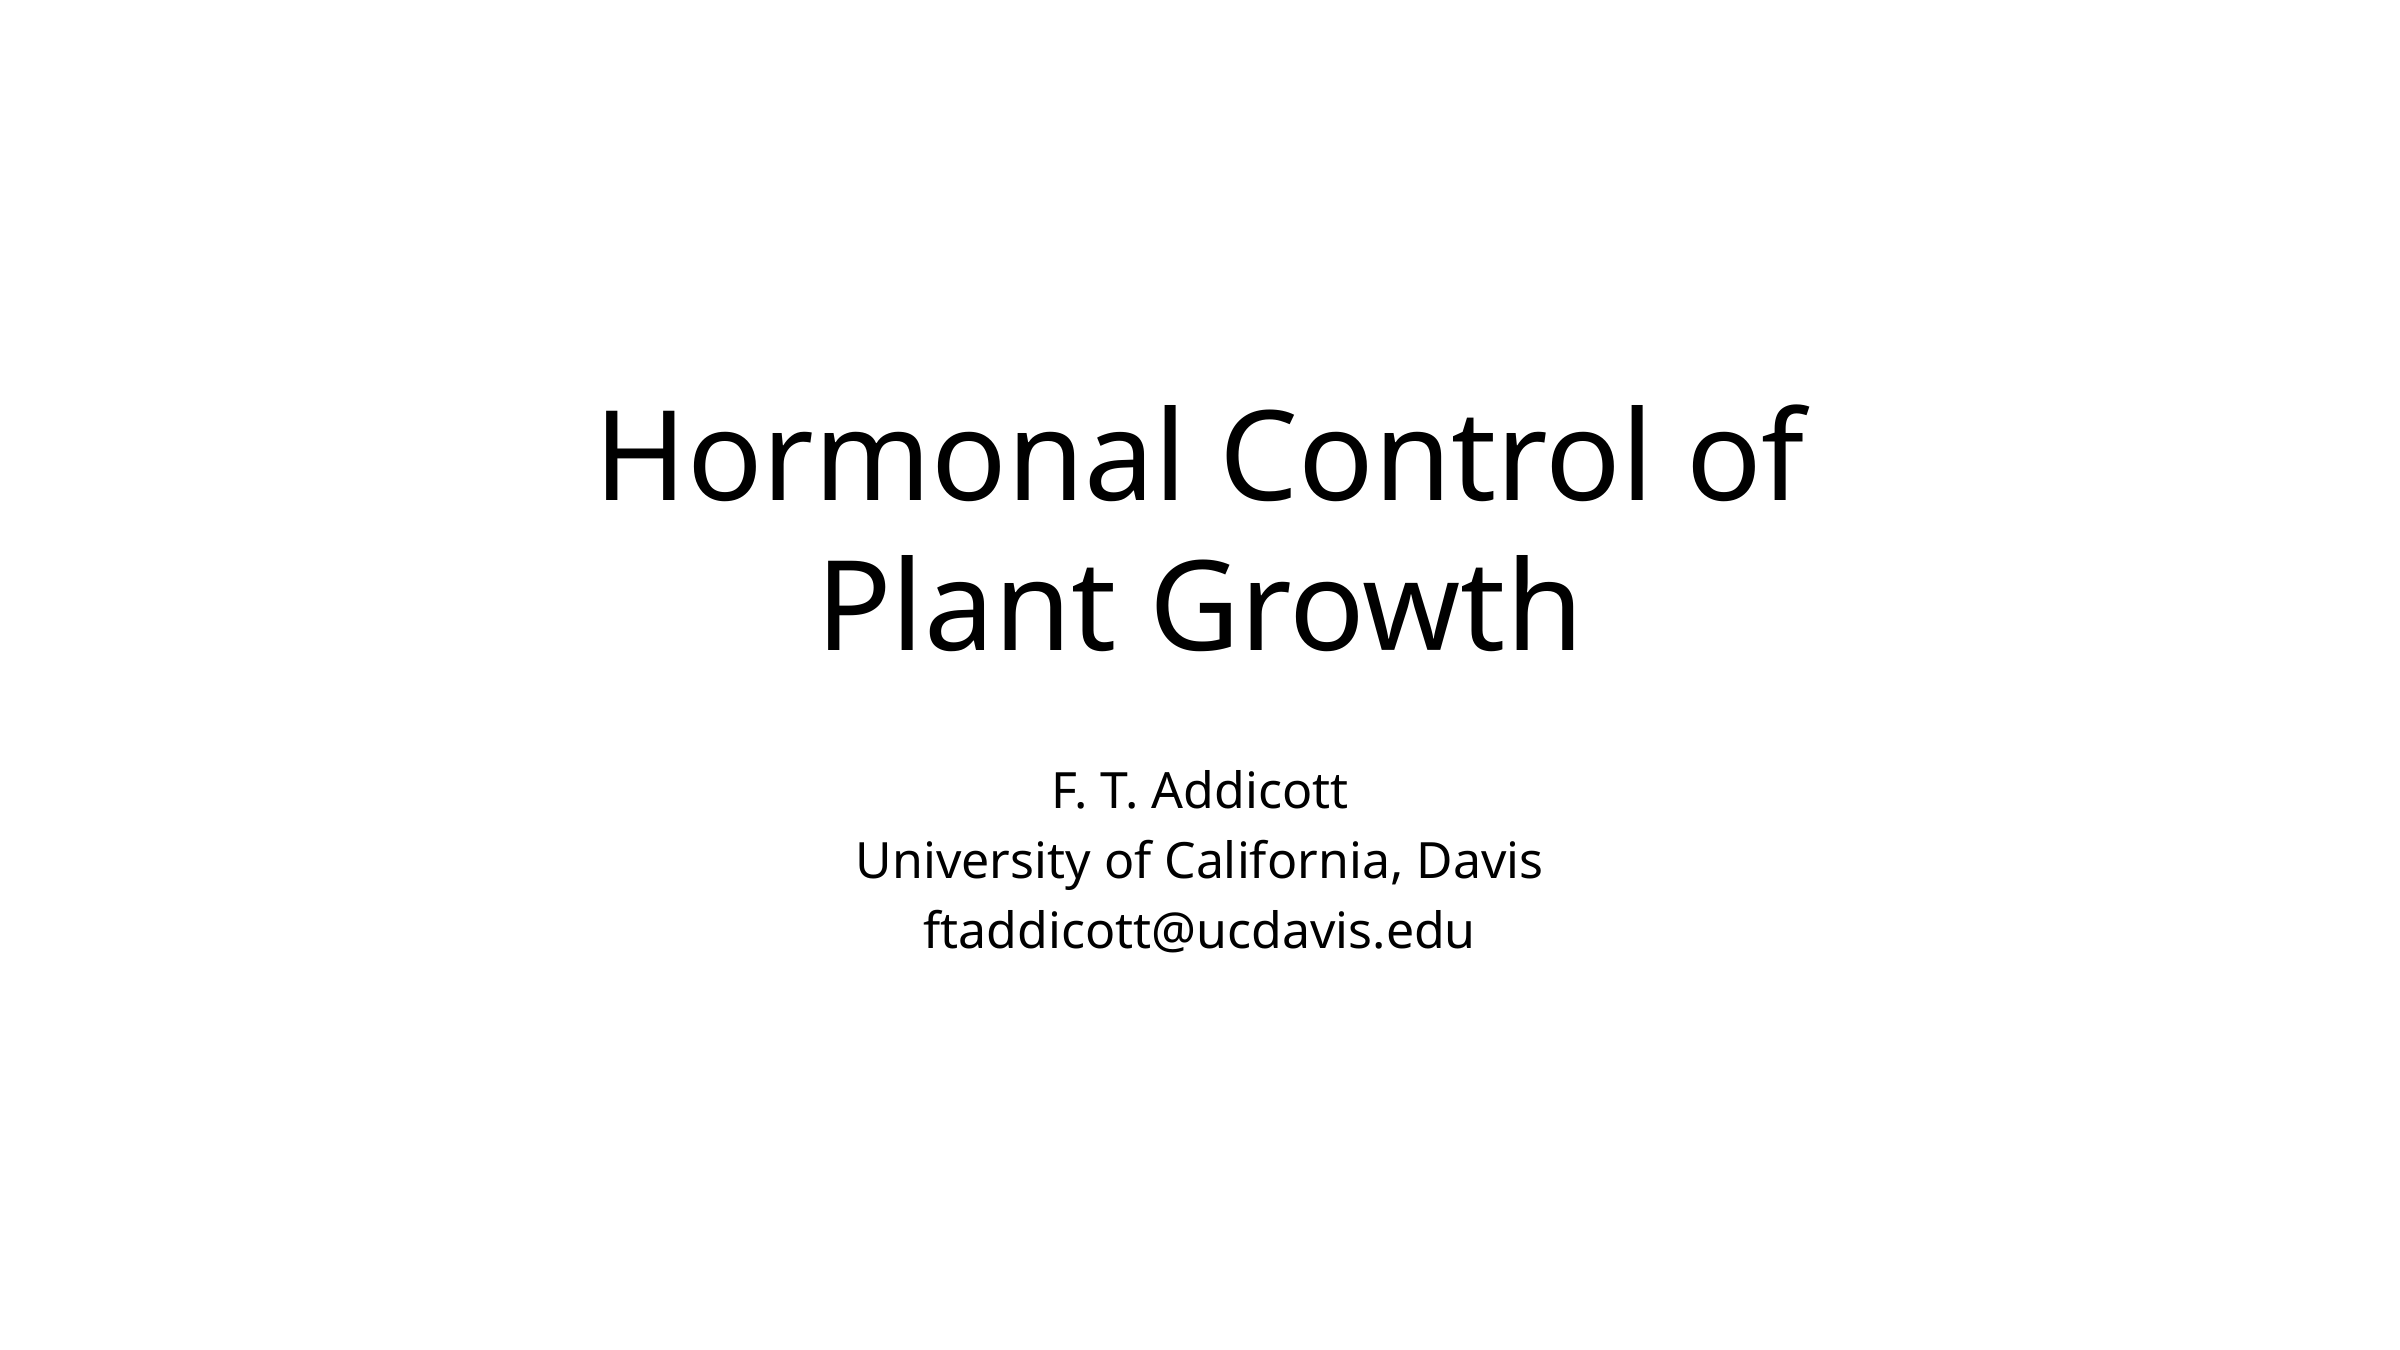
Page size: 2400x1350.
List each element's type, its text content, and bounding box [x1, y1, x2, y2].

title Hormonal Control of Plant Growth [450, 329, 1950, 721]
subtitle F. T. Addicott University of California, Davis ftaddicott@ucdavis.edu [450, 750, 1950, 1023]
